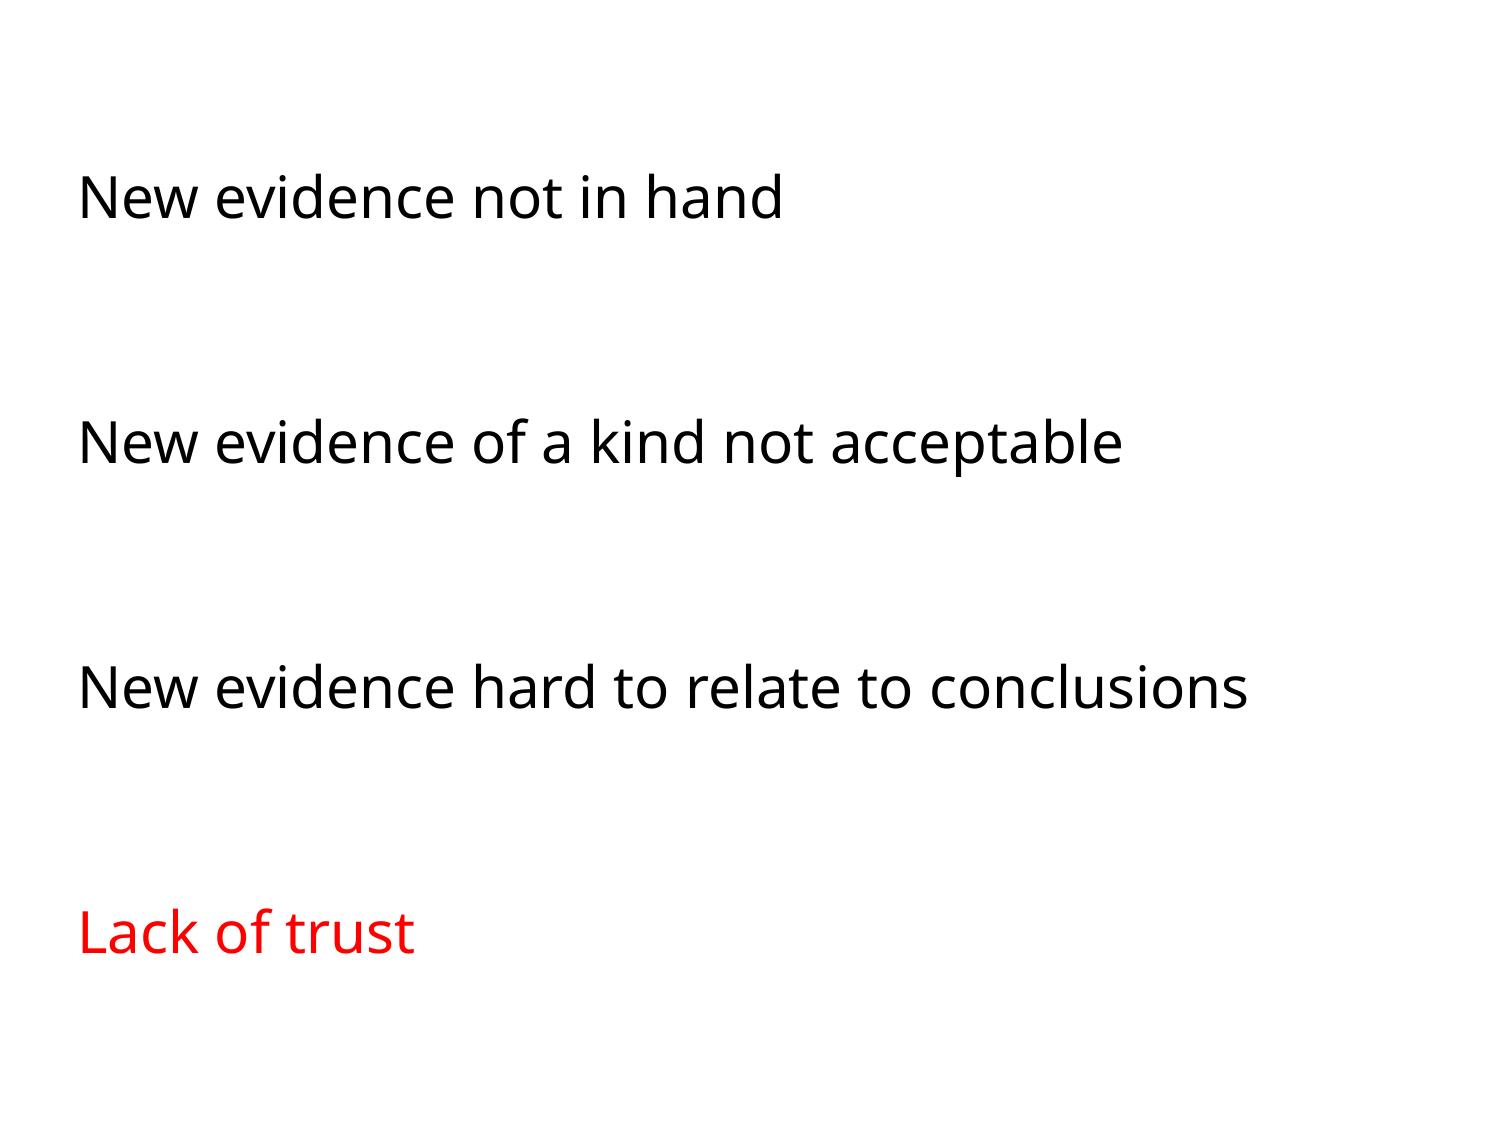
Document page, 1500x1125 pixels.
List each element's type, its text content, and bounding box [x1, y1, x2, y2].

list New evidence not in hand New evidence of a kind not acceptable New evidence hard to relate to conclusions Lack of trust [62, 0, 1438, 1125]
